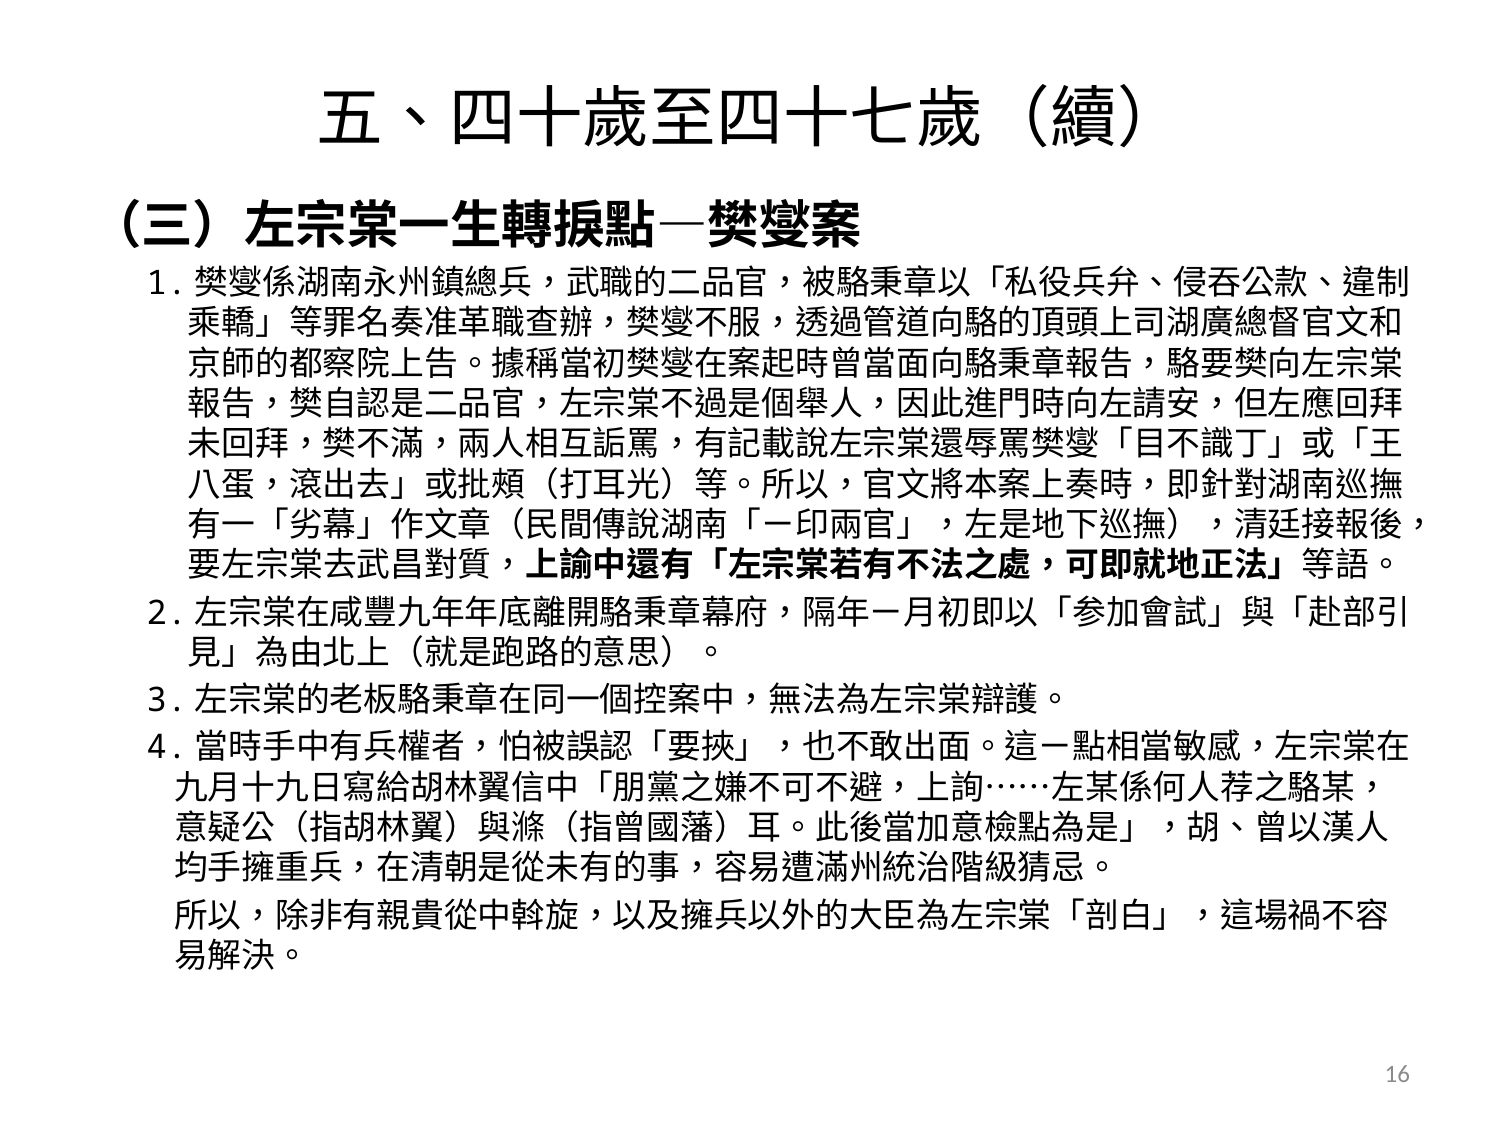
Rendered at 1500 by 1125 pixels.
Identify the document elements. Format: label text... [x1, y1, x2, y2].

list （三）左宗棠一生轉捩點—樊燮案 1.樊燮係湖南永州鎮總兵，武職的二品官，被駱秉章以「私役兵弁、侵吞公款、違制乘轎」等罪名奏准革職查辦，樊燮不服，透過管道向駱的頂頭上司湖廣總督官文和京師的都察院上告。據稱當初樊燮在案起時曾當面向駱秉章報告，駱要樊向左宗棠報告，樊自認是二品官，左宗棠不過是個舉人，因此進門時向左請安，但左應回拜未回拜，樊不滿，兩人相互詬罵，有記載說左宗棠還辱罵樊燮「目不識丁」或「王八蛋，滾出去」或批頰（打耳光）等。所以，官文將本案上奏時，即針對湖南巡撫有一「劣幕」作文章（民間傳說湖南「ㄧ印兩官」，左是地下巡撫），清廷接報後，要左宗棠去武昌對質，上諭中還有「左宗棠若有不法之處，可即就地正法」等語。 2.左宗棠在咸豐九年年底離開駱秉章幕府，隔年ㄧ月初即以「参加會試」與「赴部引見」為由北上（就是跑路的意思）。 3.左宗棠的老板駱秉章在同一個控案中，無法為左宗棠辯護。 4.當時手中有兵權者，怕被誤認「要挾」，也不敢出面。這ㄧ點相當敏感，左宗棠在九月十九日寫給胡林翼信中「朋黨之嫌不可不避，上詢……左某係何人荐之駱某，意疑公（指胡林翼）與滌（指曾國藩）耳。此後當加意檢點為是」，胡、曾以漢人均手擁重兵，在清朝是從未有的事，容易遭滿州統治階級猜忌。 所以，除非有親貴從中斡旋，以及擁兵以外的大臣為左宗棠「剖白」，這場禍不容易解決。 [75, 184, 1425, 1005]
slide_number 16 [1074, 1042, 1425, 1103]
title 五、四十歲至四十七歲（續） [75, 45, 1425, 184]
